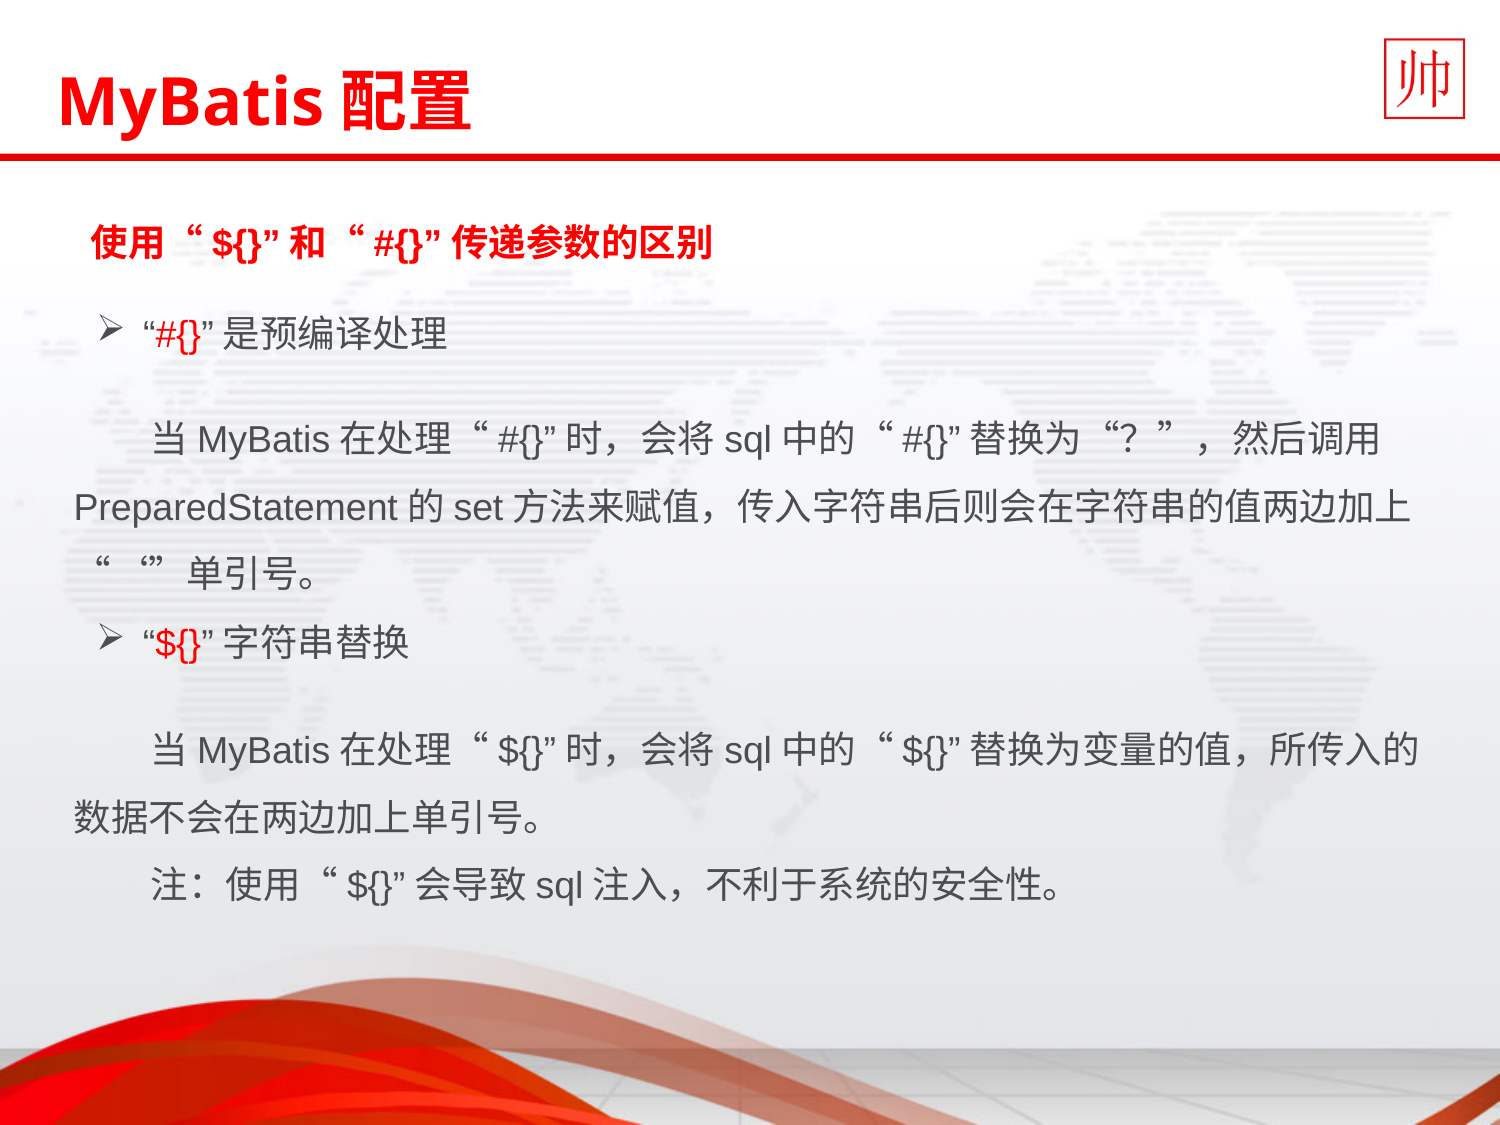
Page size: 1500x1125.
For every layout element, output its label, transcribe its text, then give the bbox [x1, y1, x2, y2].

text_box 当MyBatis在处理“#{}”时，会将sql中的“#{}”替换为“？”，然后调用PreparedStatement的set方法来赋值，传入字符串后则会在字符串的值两边加上“‘”单引号。 [58, 385, 1447, 603]
text_box “#{}”是预编译处理 [81, 302, 463, 363]
picture [0, 162, 1500, 1125]
picture [0, 0, 1500, 153]
text_box 当MyBatis在处理“${}”时，会将sql中的“${}”替换为变量的值，所传入的数据不会在两边加上单引号。 注：使用“${}”会导致sql注入，不利于系统的安全性。 [58, 696, 1447, 914]
text_box [0, 153, 1500, 162]
text_box 使用“${}”和“#{}”传递参数的区别 [75, 197, 729, 271]
title MyBatis配置 [41, 41, 1247, 148]
text_box “${}”字符串替换 [81, 611, 426, 672]
